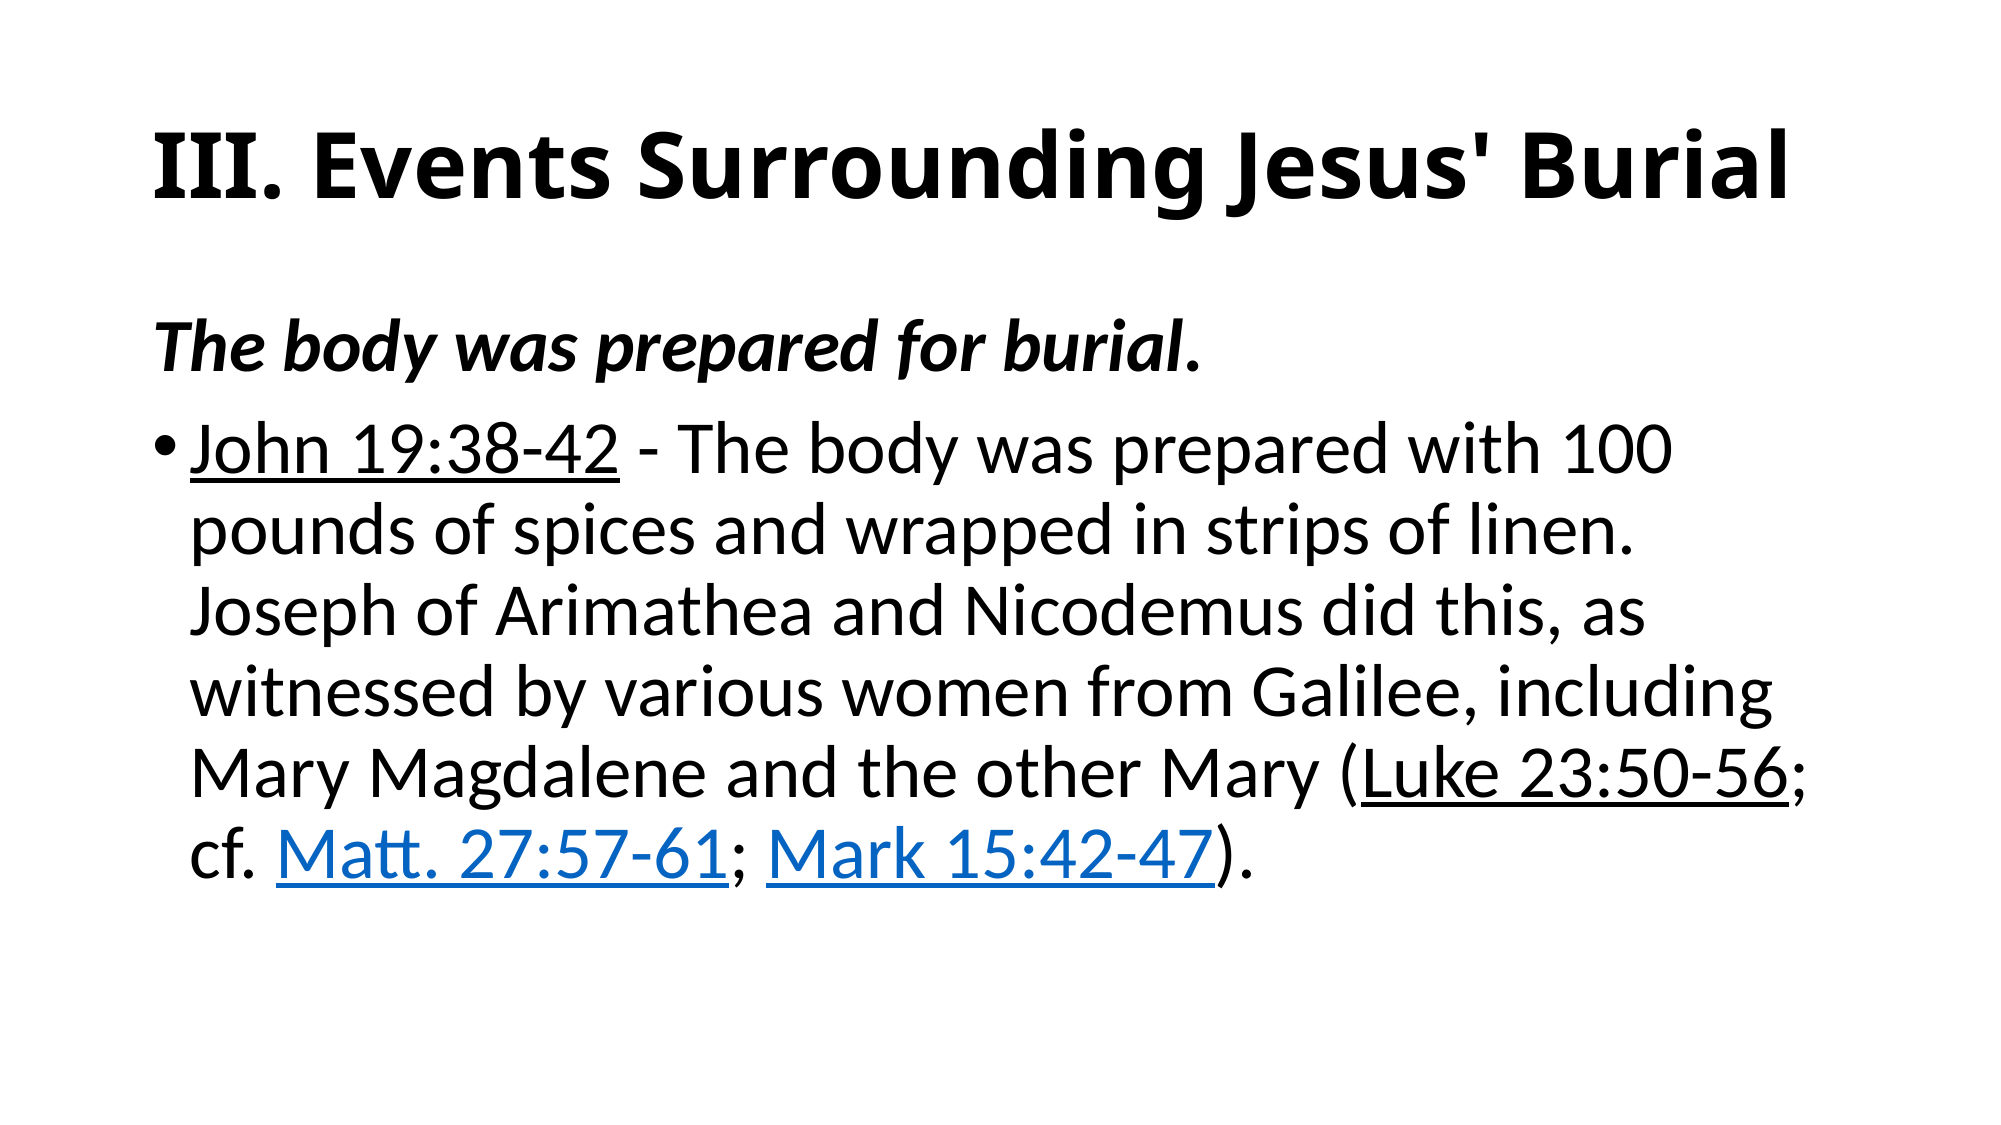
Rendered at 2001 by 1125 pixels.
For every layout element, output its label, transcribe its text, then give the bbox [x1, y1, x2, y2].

list The body was prepared for burial. John 19:38-42 - The body was prepared with 100 pounds of spices and wrapped in strips of linen. Joseph of Arimathea and Nicodemus did this, as witnessed by various women from Galilee, including Mary Magdalene and the other Mary (Luke 23:50-56; cf. Matt. 27:57-61; Mark 15:42-47). [137, 299, 1863, 1014]
title III. Events Surrounding Jesus' Burial [137, 59, 1863, 278]
